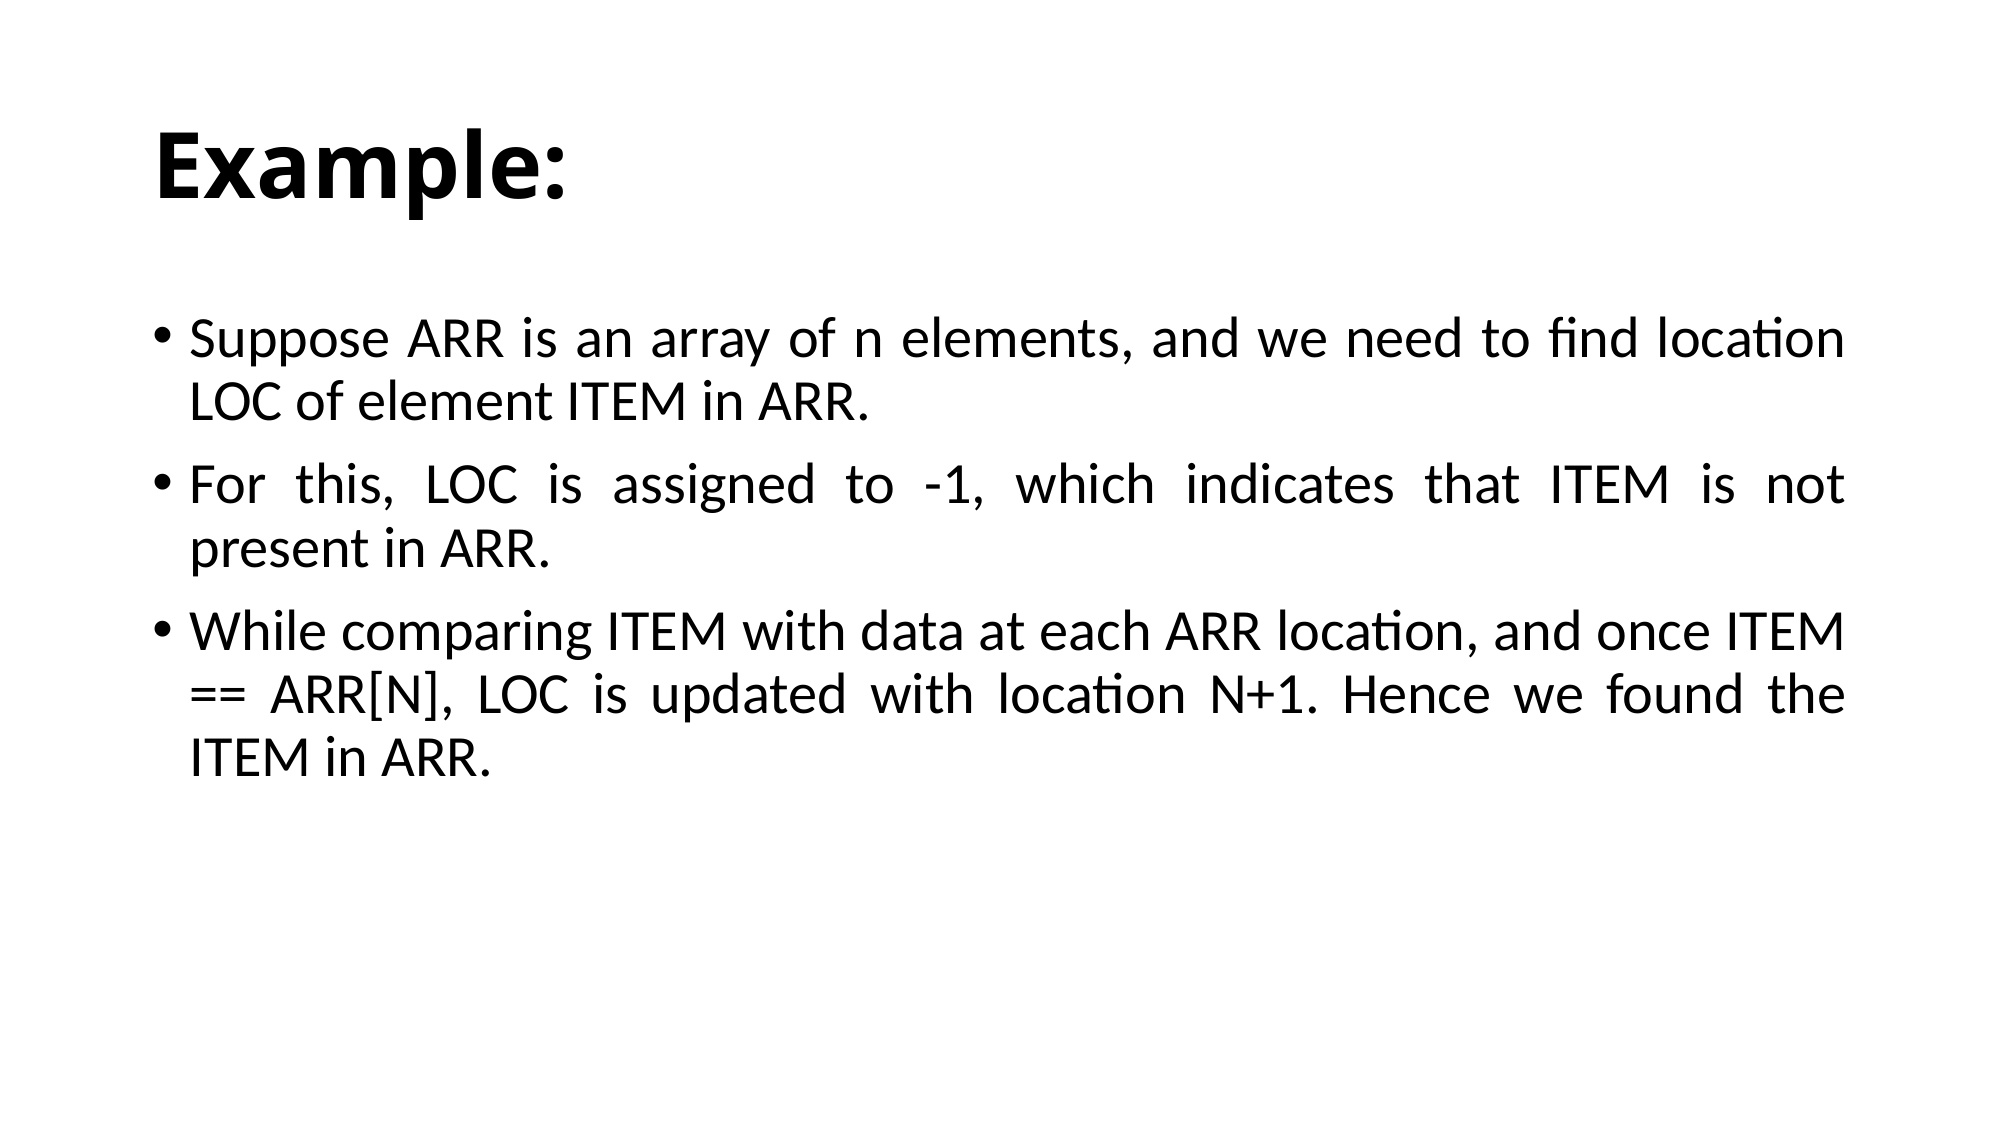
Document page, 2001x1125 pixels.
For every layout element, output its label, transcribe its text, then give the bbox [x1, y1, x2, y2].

title Example: [137, 59, 1863, 278]
list Suppose ARR is an array of n elements, and we need to find location LOC of element ITEM in ARR. For this, LOC is assigned to -1, which indicates that ITEM is not present in ARR. While comparing ITEM with data at each ARR location, and once ITEM == ARR[N], LOC is updated with location N+1. Hence we found the ITEM in ARR. [137, 299, 1863, 1014]
